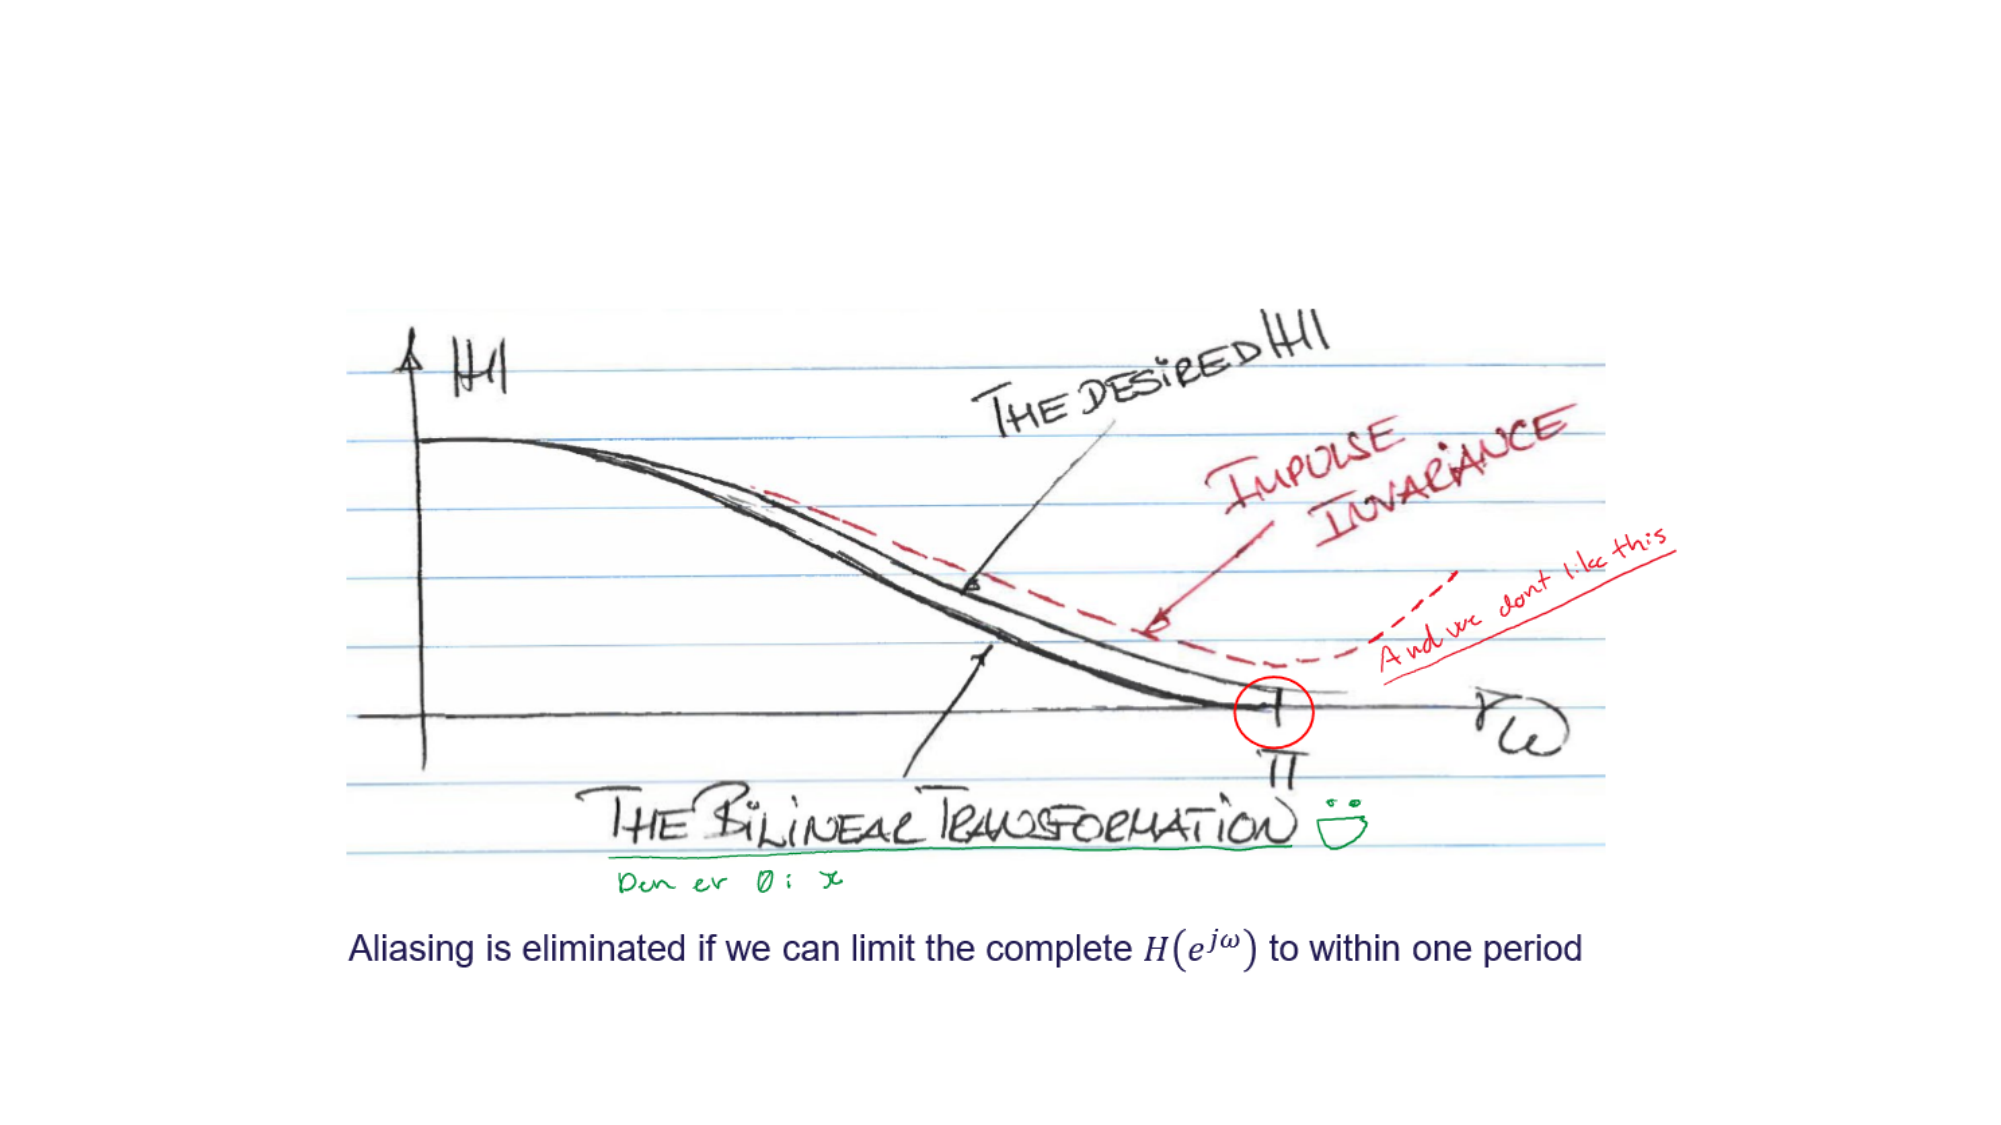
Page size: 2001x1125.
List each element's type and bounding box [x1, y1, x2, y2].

picture [317, 276, 1681, 977]
